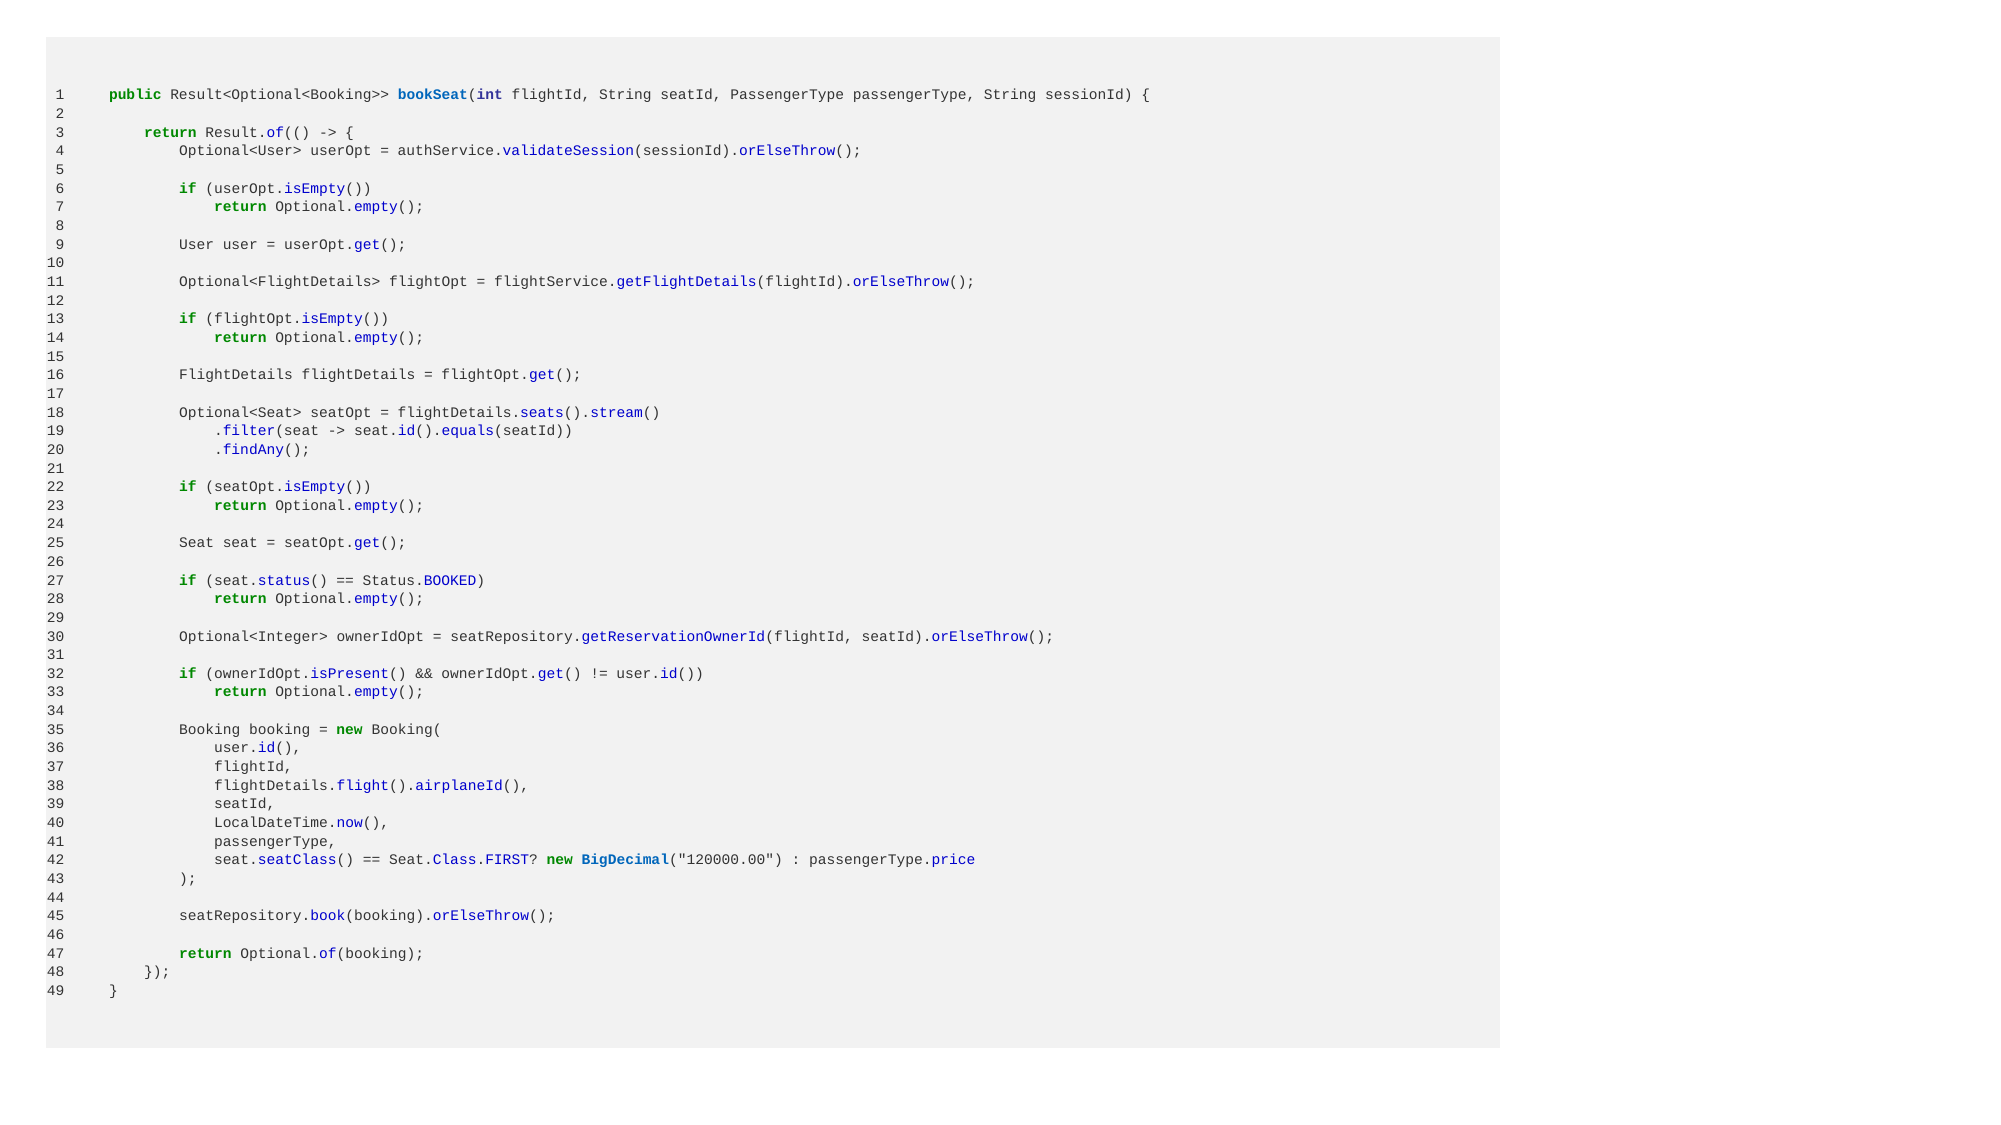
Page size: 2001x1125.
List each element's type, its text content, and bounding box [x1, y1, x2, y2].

table_header public Result<Optional<Booking>> bookSeat(int flightId, String seatId, PassengerType passengerType, String sessionId) { return Result.of(() -> { Optional<User> userOpt = authService.validateSession(sessionId).orElseThrow(); if (userOpt.isEmpty()) return Optional.empty(); User user = userOpt.get(); Optional<FlightDetails> flightOpt = flightService.getFlightDetails(flightId).orElseThrow(); if (flightOpt.isEmpty()) return Optional.empty(); FlightDetails flightDetails = flightOpt.get(); Optional<Seat> seatOpt = flightDetails.seats().stream() .filter(seat -> seat.id().equals(seatId)) .findAny(); if (seatOpt.isEmpty()) return Optional.empty(); Seat seat = seatOpt.get(); if (seat.status() == Status.BOOKED) return Optional.empty(); Optional<Integer> ownerIdOpt = seatRepository.getReservationOwnerId(flightId, seatId).orElseThrow(); if (ownerIdOpt.isPresent() && ownerIdOpt.get() != user.id()) return Optional.empty(); Booking booking = new Booking( user.id(), flightId, flightDetails.flight().airplaneId(), seatId, LocalDateTime.now(), passengerType, seat.seatClass() == Seat.Class.FIRST? new BigDecimal("120000.00") : passengerType.price ); seatRepository.book(booking).orElseThrow(); return Optional.of(booking); }); } [73, 37, 1500, 1048]
table_header 1 2 3 4 5 6 7 8 9 10 11 12 13 14 15 16 17 18 19 20 21 22 23 24 25 26 27 28 29 30 31 32 33 34 35 36 37 38 39 40 41 42 43 44 45 46 47 48 49 [46, 37, 73, 1048]
